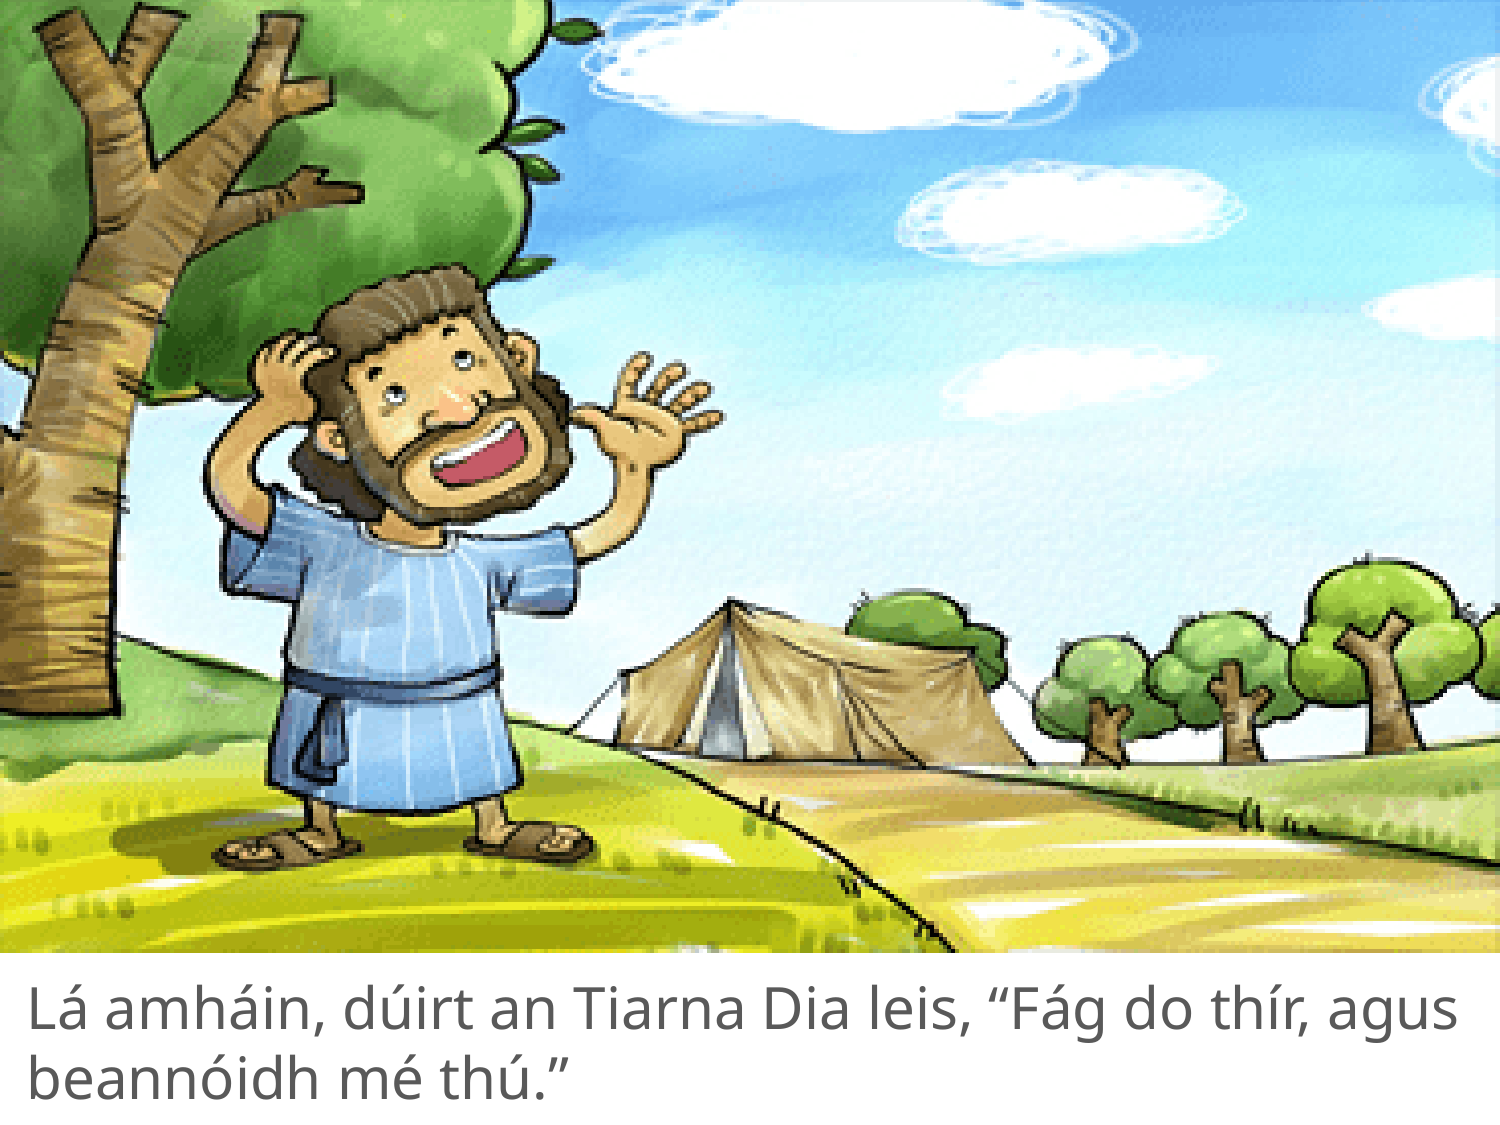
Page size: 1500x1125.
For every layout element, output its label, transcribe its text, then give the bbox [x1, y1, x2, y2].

text_box Lá amháin, dúirt an Tiarna Dia leis, “Fág do thír, agus beannóidh mé thú.” [11, 964, 1483, 1119]
picture [0, 0, 1500, 953]
